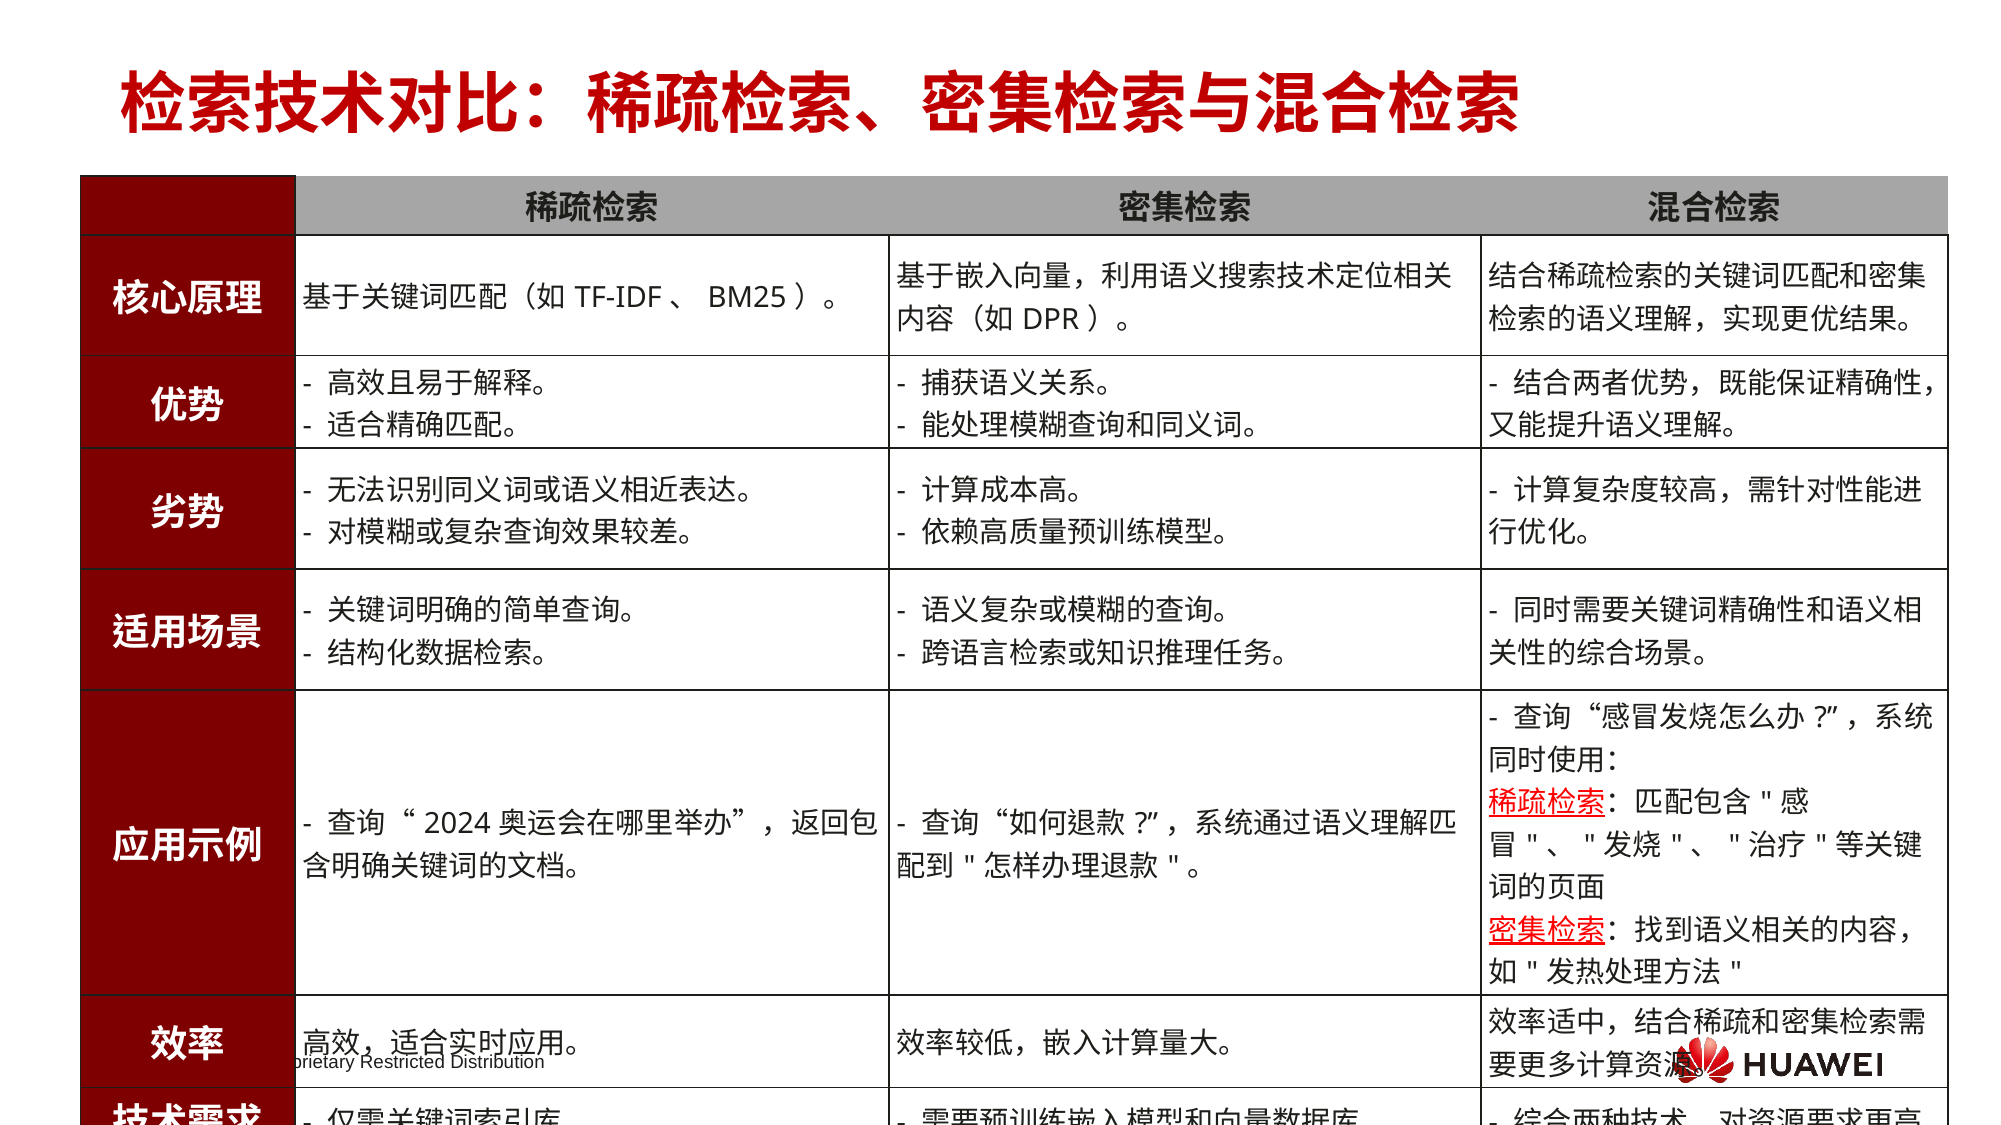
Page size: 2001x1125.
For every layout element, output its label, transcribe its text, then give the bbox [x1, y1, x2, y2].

table_cell 技术需求 [81, 1088, 294, 1125]
table_cell - 仅需关键词索引库。 [296, 1088, 888, 1125]
table_cell 效率较低，嵌入计算量大。 [890, 996, 1480, 1087]
table_cell - 计算成本高。 - 依赖高质量预训练模型。 [890, 449, 1480, 568]
table_cell 劣势 [81, 449, 294, 568]
table_cell 应用示例 [81, 691, 294, 994]
table_cell - 需要预训练嵌入模型和向量数据库。 [890, 1088, 1480, 1125]
table_cell 高效，适合实时应用。 [296, 996, 888, 1087]
table_header [81, 177, 294, 234]
table_cell 结合稀疏检索的关键词匹配和密集检索的语义理解，实现更优结果。 [1482, 236, 1947, 355]
table_header 密集检索 [889, 176, 1481, 234]
table_cell 效率适中，结合稀疏和密集检索需要更多计算资源。 [1482, 996, 1947, 1087]
subtitle 检索技术对比：稀疏检索、密集检索与混合检索 [119, 74, 2001, 154]
table_cell - 查询“2024奥运会在哪里举办”，返回包含明确关键词的文档。 [296, 691, 888, 994]
table_cell - 查询“如何退款?”，系统通过语义理解匹配到"怎样办理退款"。 [890, 691, 1480, 994]
table_cell 效率 [81, 996, 294, 1087]
table_cell - 同时需要关键词精确性和语义相关性的综合场景。 [1482, 570, 1947, 689]
table_cell - 高效且易于解释。 - 适合精确匹配。 [296, 356, 888, 447]
table_cell - 结合两者优势，既能保证精确性，又能提升语义理解。 [1482, 356, 1947, 447]
table_cell 基于关键词匹配（如TF-IDF、BM25）。 [296, 236, 888, 355]
table_cell - 计算复杂度较高，需针对性能进行优化。 [1482, 449, 1947, 568]
table_header 混合检索 [1481, 176, 1948, 234]
table_cell 核心原理 [81, 236, 294, 355]
table_cell - 关键词明确的简单查询。 - 结构化数据检索。 [296, 570, 888, 689]
table_header 稀疏检索 [296, 176, 889, 234]
table_cell - 无法识别同义词或语义相近表达。 - 对模糊或复杂查询效果较差。 [296, 449, 888, 568]
table_cell - 综合两种技术，对资源要求更高。 [1482, 1088, 1947, 1125]
table_cell - 语义复杂或模糊的查询。 - 跨语言检索或知识推理任务。 [890, 570, 1480, 689]
table_cell 基于嵌入向量，利用语义搜索技术定位相关内容（如DPR）。 [890, 236, 1480, 355]
table_cell 优势 [81, 356, 294, 447]
table_cell - 捕获语义关系。 - 能处理模糊查询和同义词。 [890, 356, 1480, 447]
table_cell - 查询“感冒发烧怎么办?”，系统同时使用： 稀疏检索：匹配包含"感冒"、"发烧"、"治疗"等关键词的页面 密集检索：找到语义相关的内容，如"发热处理方法" [1482, 691, 1947, 994]
table_cell 适用场景 [81, 570, 294, 689]
